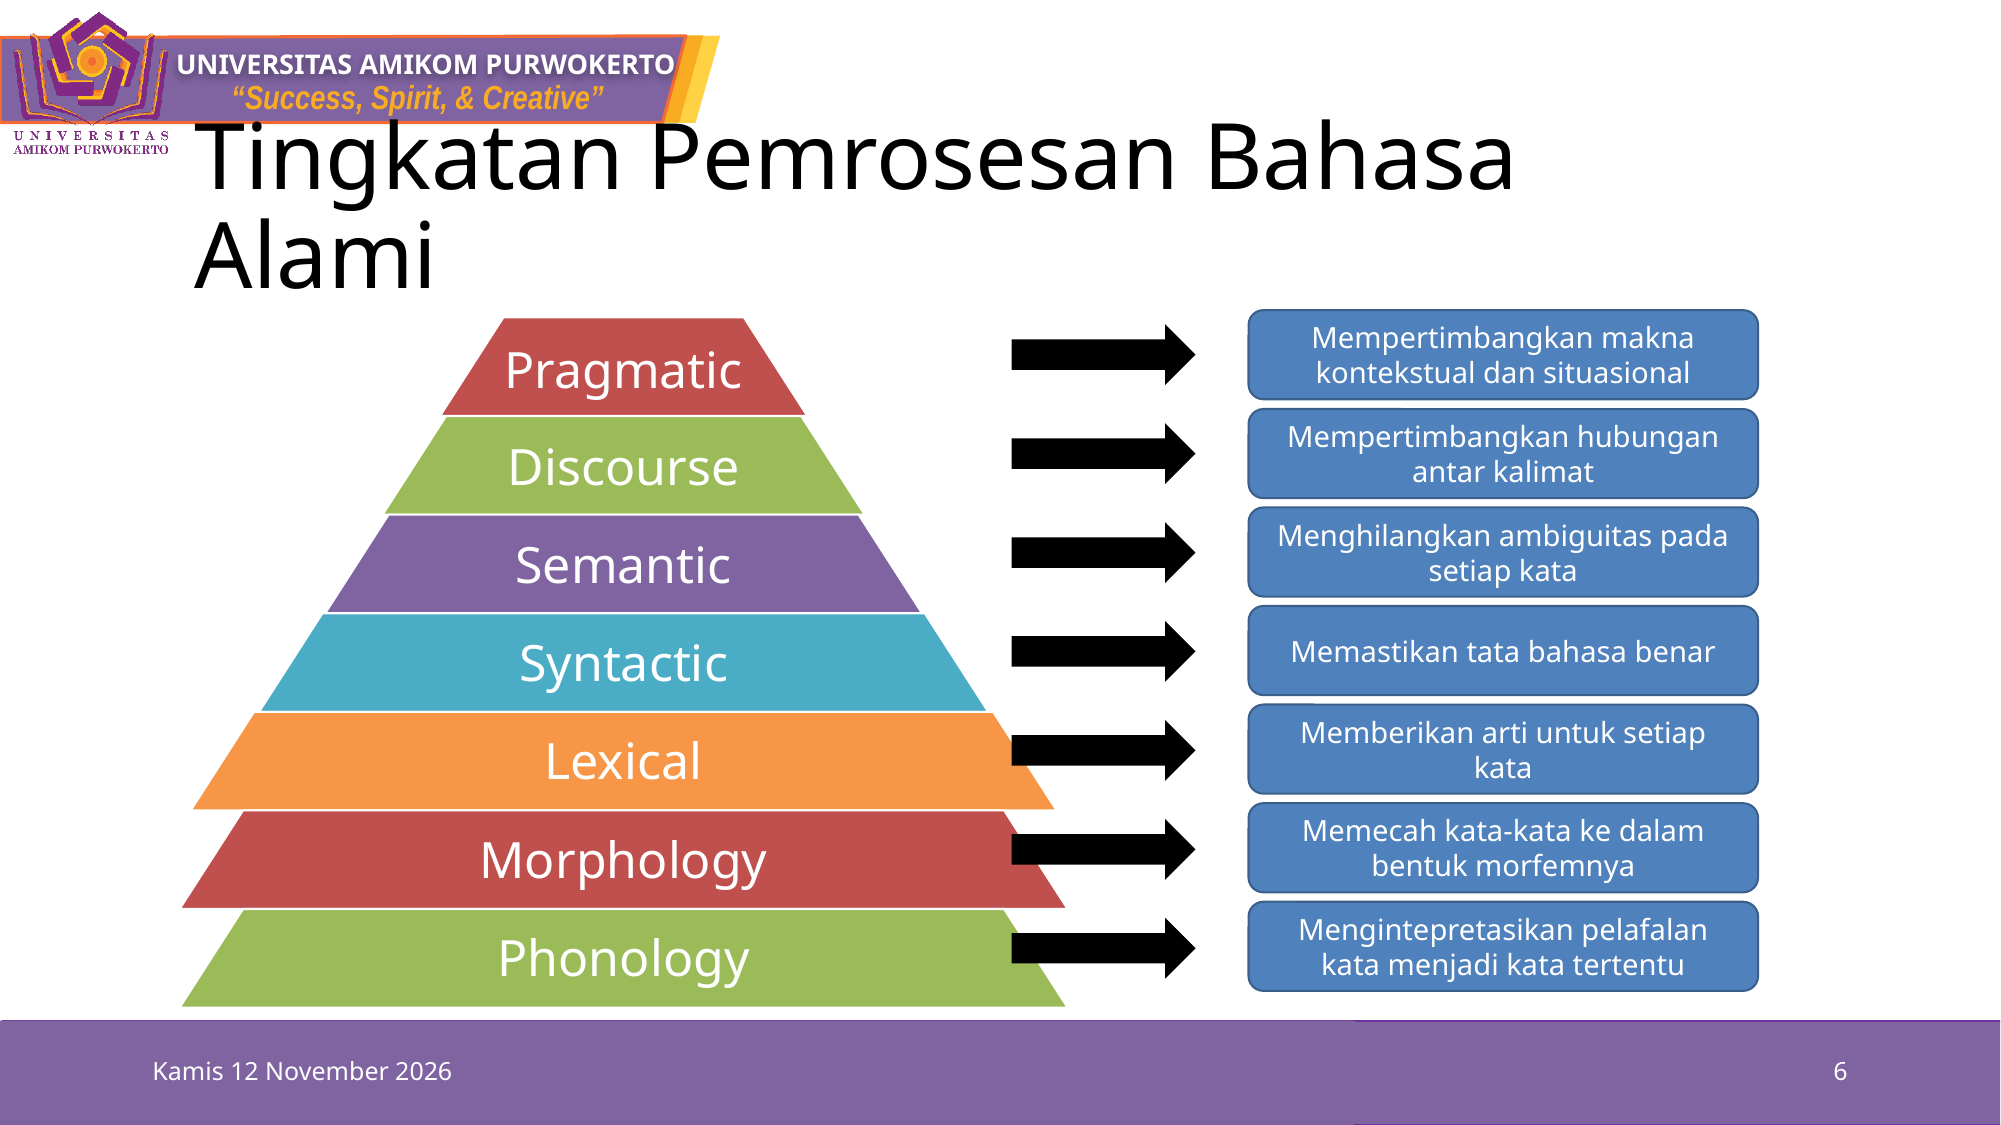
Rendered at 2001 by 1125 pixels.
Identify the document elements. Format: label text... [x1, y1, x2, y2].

title Tingkatan Pemrosesan Bahasa Alami [179, 108, 1796, 311]
text_box Mempertimbangkan makna kontekstual dan situasional [1247, 309, 1760, 401]
slide_number 6 [1412, 1042, 1863, 1103]
text_box [1069, 422, 1197, 486]
picture [13, 12, 168, 154]
text_box [1069, 817, 1197, 881]
text_box [1069, 323, 1197, 387]
slide_number Rabu, 06 Oktober 2021 [137, 1042, 588, 1103]
text_box [1069, 916, 1197, 980]
text_box [1069, 521, 1197, 584]
text_box [1069, 620, 1197, 683]
text_box Mempertimbangkan hubungan antar kalimat [1247, 407, 1760, 500]
text_box Mengintepretasikan pelafalan kata menjadi kata tertentu [1247, 900, 1760, 992]
text_box Menghilangkan ambiguitas pada setiap kata [1247, 506, 1760, 598]
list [183, 320, 1067, 1006]
text_box Memecah kata-kata ke dalam bentuk morfemnya [1247, 802, 1760, 894]
text_box Memberikan arti untuk setiap kata [1247, 703, 1760, 795]
text_box Memastikan tata bahasa benar [1247, 604, 1760, 697]
text_box [1069, 718, 1197, 782]
